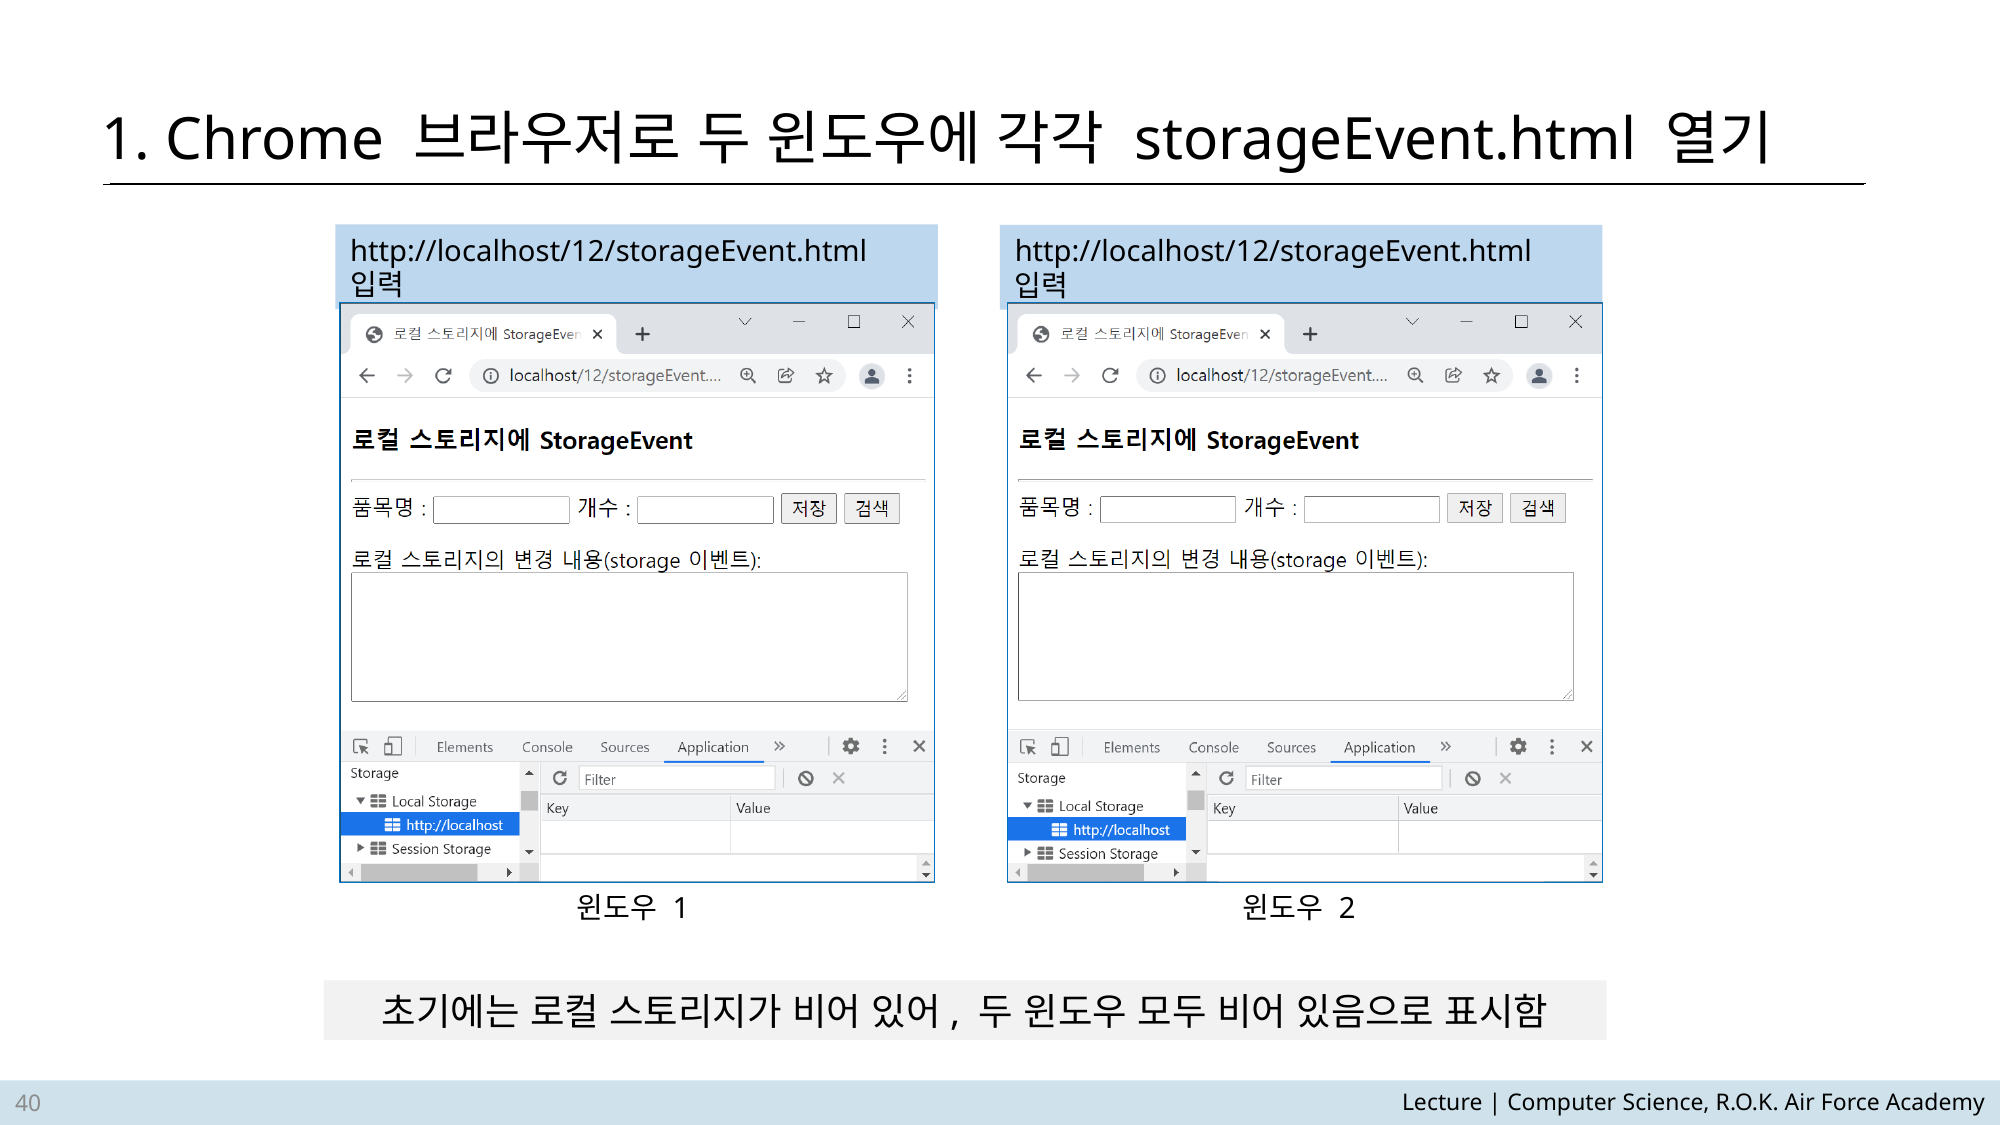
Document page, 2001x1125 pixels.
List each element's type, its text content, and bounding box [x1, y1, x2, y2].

picture [1007, 303, 1603, 882]
text_box 초기에는 로컬 스토리지가 비어 있어, 두 윈도우 모두 비어 있음으로 표시함 [323, 980, 1607, 1041]
text_box http://localhost/12/storageEvent.html 입력 [999, 224, 1603, 310]
picture [340, 303, 935, 882]
text_box 윈도우 1 [561, 883, 704, 932]
list 1. Chrome 브라우저로 두 윈도우에 각각 storageEvent.html 열기 [90, 109, 1862, 172]
text_box http://localhost/12/storageEvent.html 입력 [335, 224, 938, 310]
slide_number 40 [0, 1086, 114, 1123]
text_box 윈도우 2 [1227, 883, 1373, 932]
